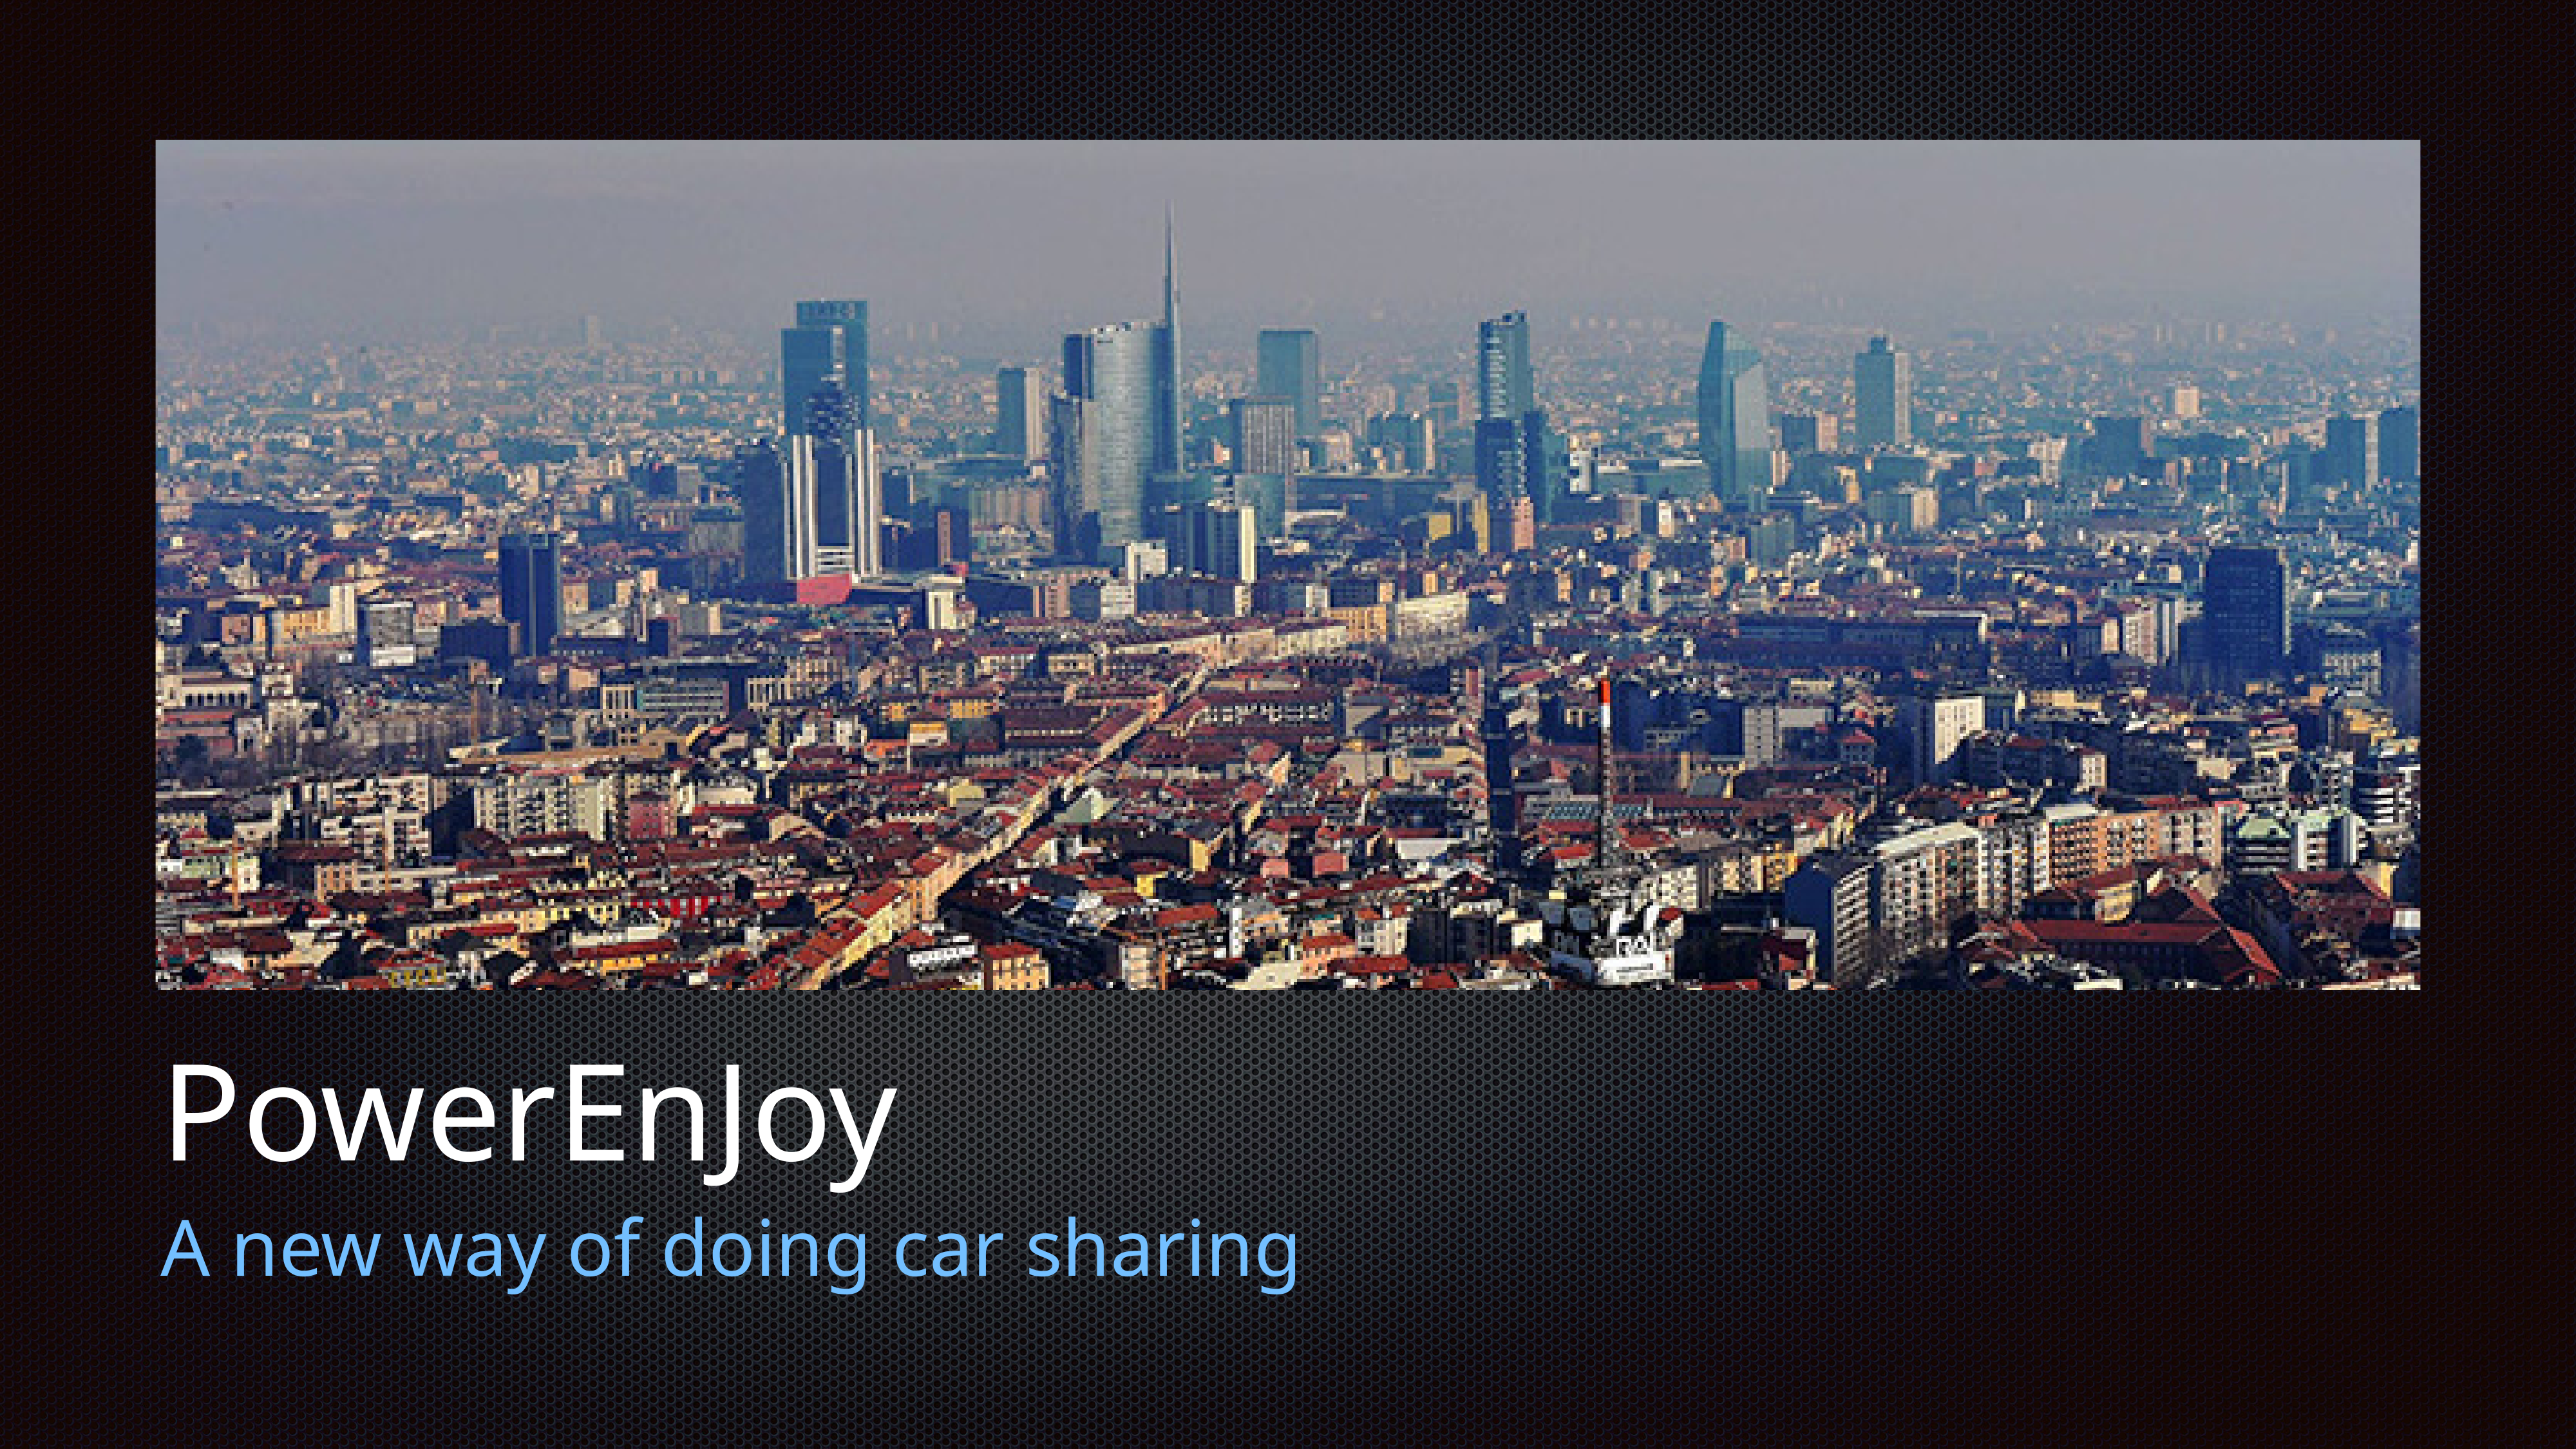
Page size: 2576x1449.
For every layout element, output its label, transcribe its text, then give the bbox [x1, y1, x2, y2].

title PowerEnJoy [155, 1011, 2421, 1192]
list A new way of doing car sharing [155, 1192, 2421, 1425]
picture [0, 0, 2576, 1449]
